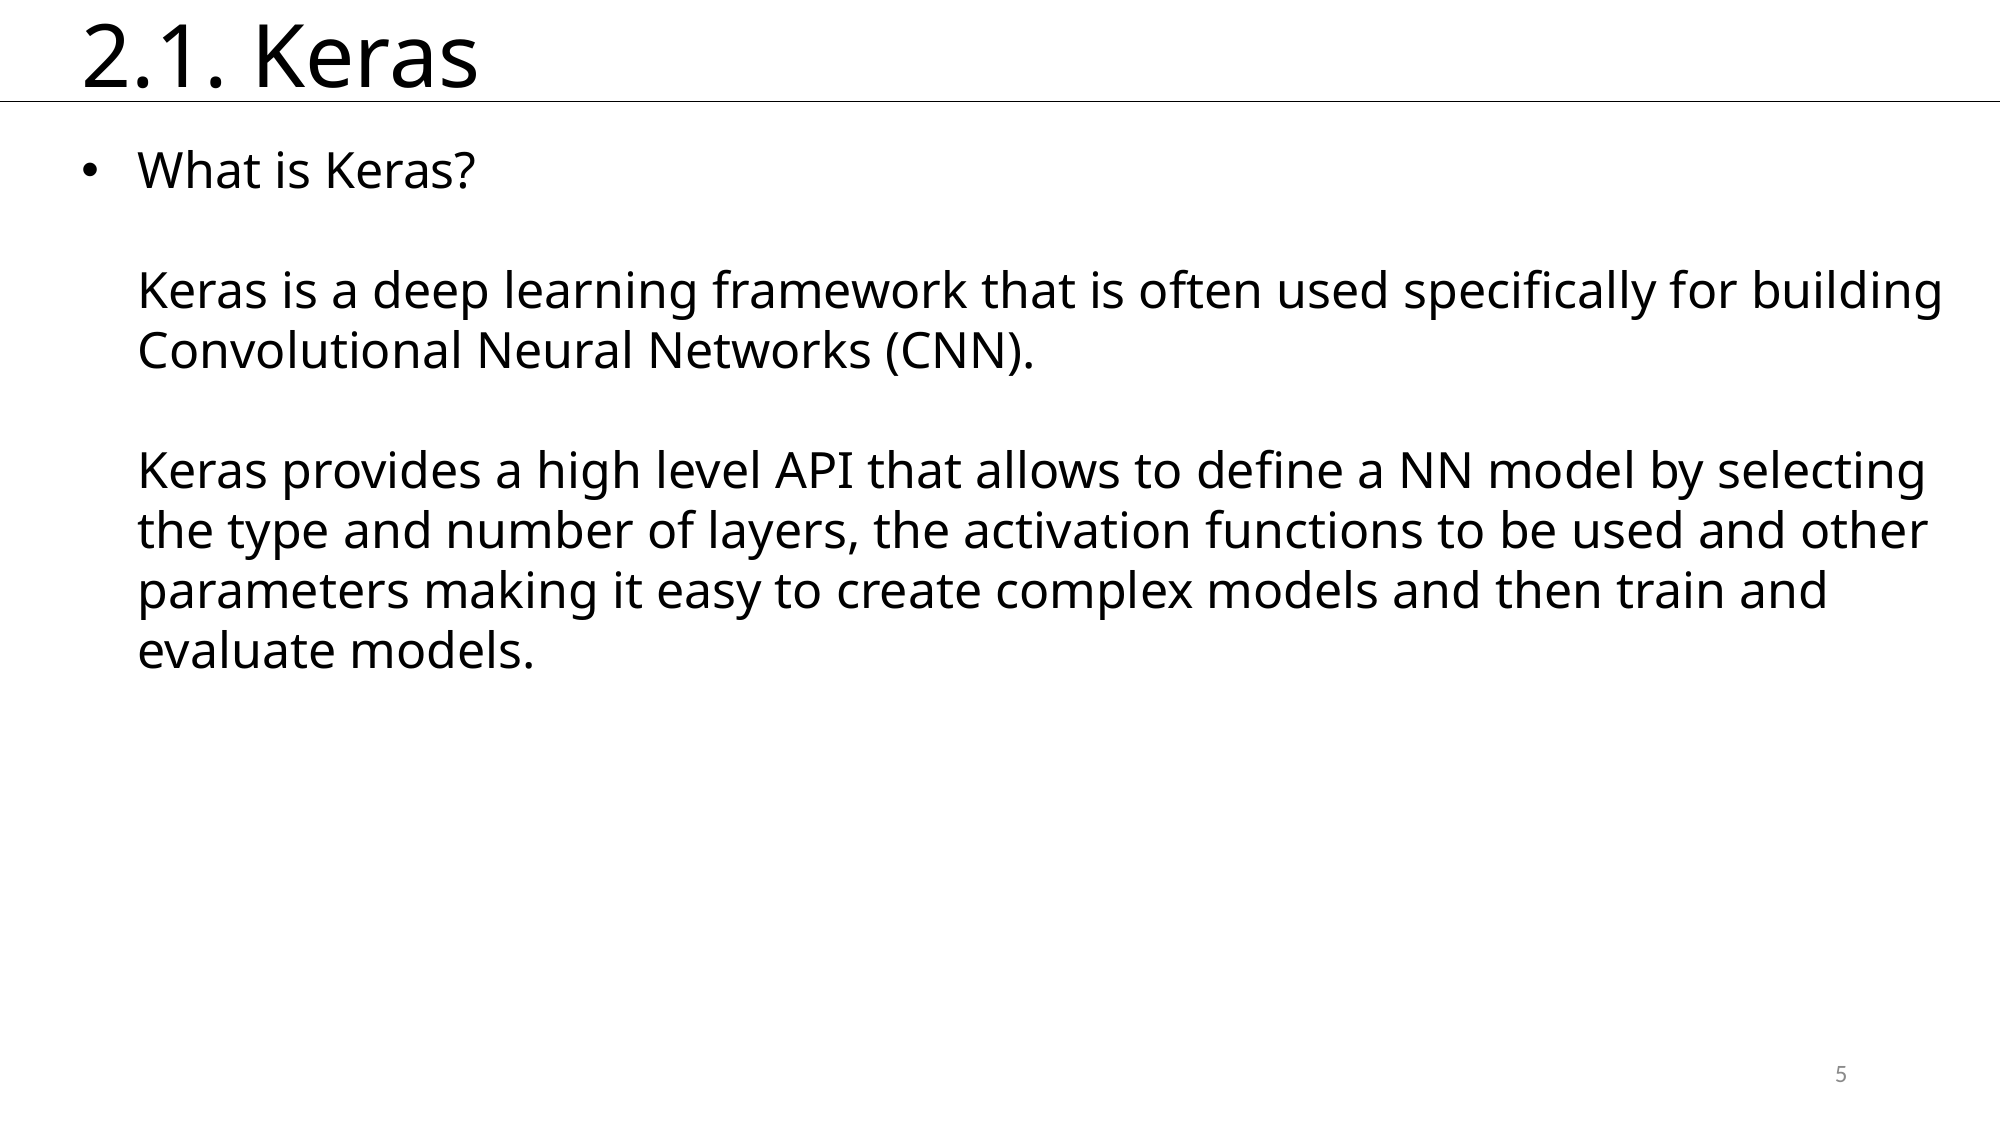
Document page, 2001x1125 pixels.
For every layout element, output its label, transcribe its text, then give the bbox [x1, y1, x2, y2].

slide_number 5 [1412, 1042, 1863, 1103]
text_box What is Keras? Keras is a deep learning framework that is often used specifically for building Convolutional Neural Networks (CNN). Keras provides a high level API that allows to define a NN model by selecting the type and number of layers, the activation functions to be used and other parameters making it easy to create complex models and then train and evaluate models. [66, 131, 1963, 747]
title 2.1. Keras [66, 102, 1792, 107]
title 2.1. Keras [66, 12, 1792, 101]
